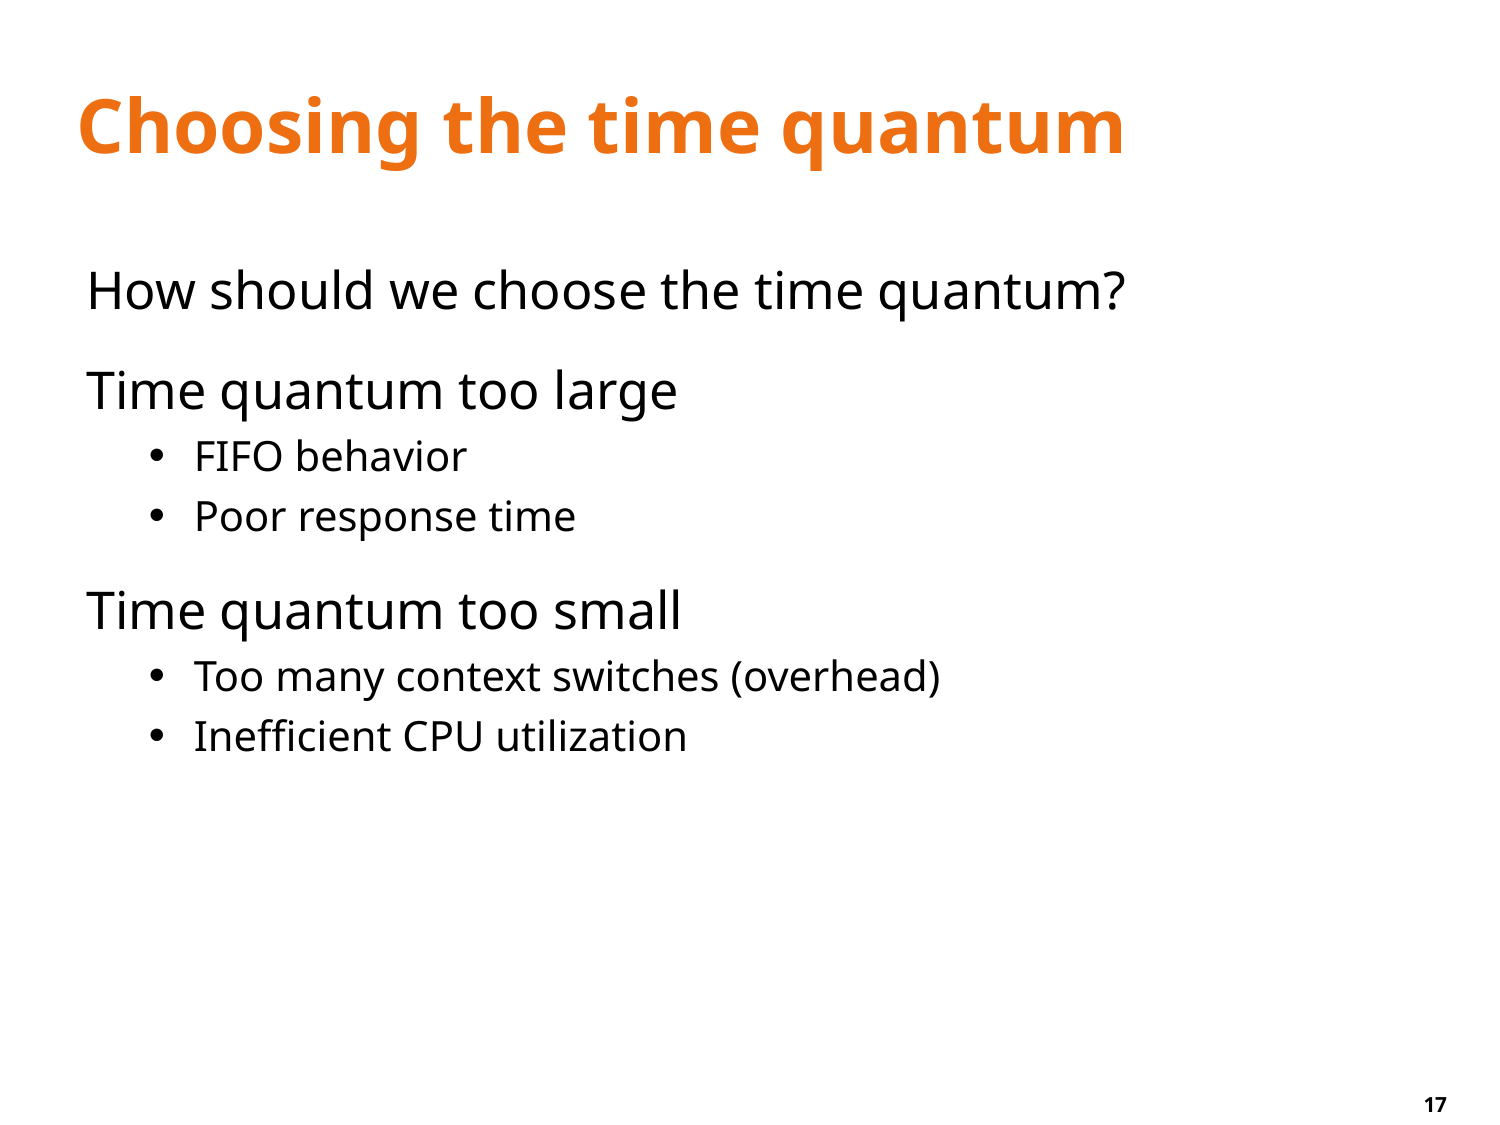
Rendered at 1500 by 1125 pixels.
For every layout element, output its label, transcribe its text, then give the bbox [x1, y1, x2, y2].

list How should we choose the time quantum? Time quantum too large FIFO behavior Poor response time Time quantum too small Too many context switches (overhead) Inefficient CPU utilization [61, 249, 1438, 1063]
title Choosing the time quantum [61, 60, 1438, 187]
